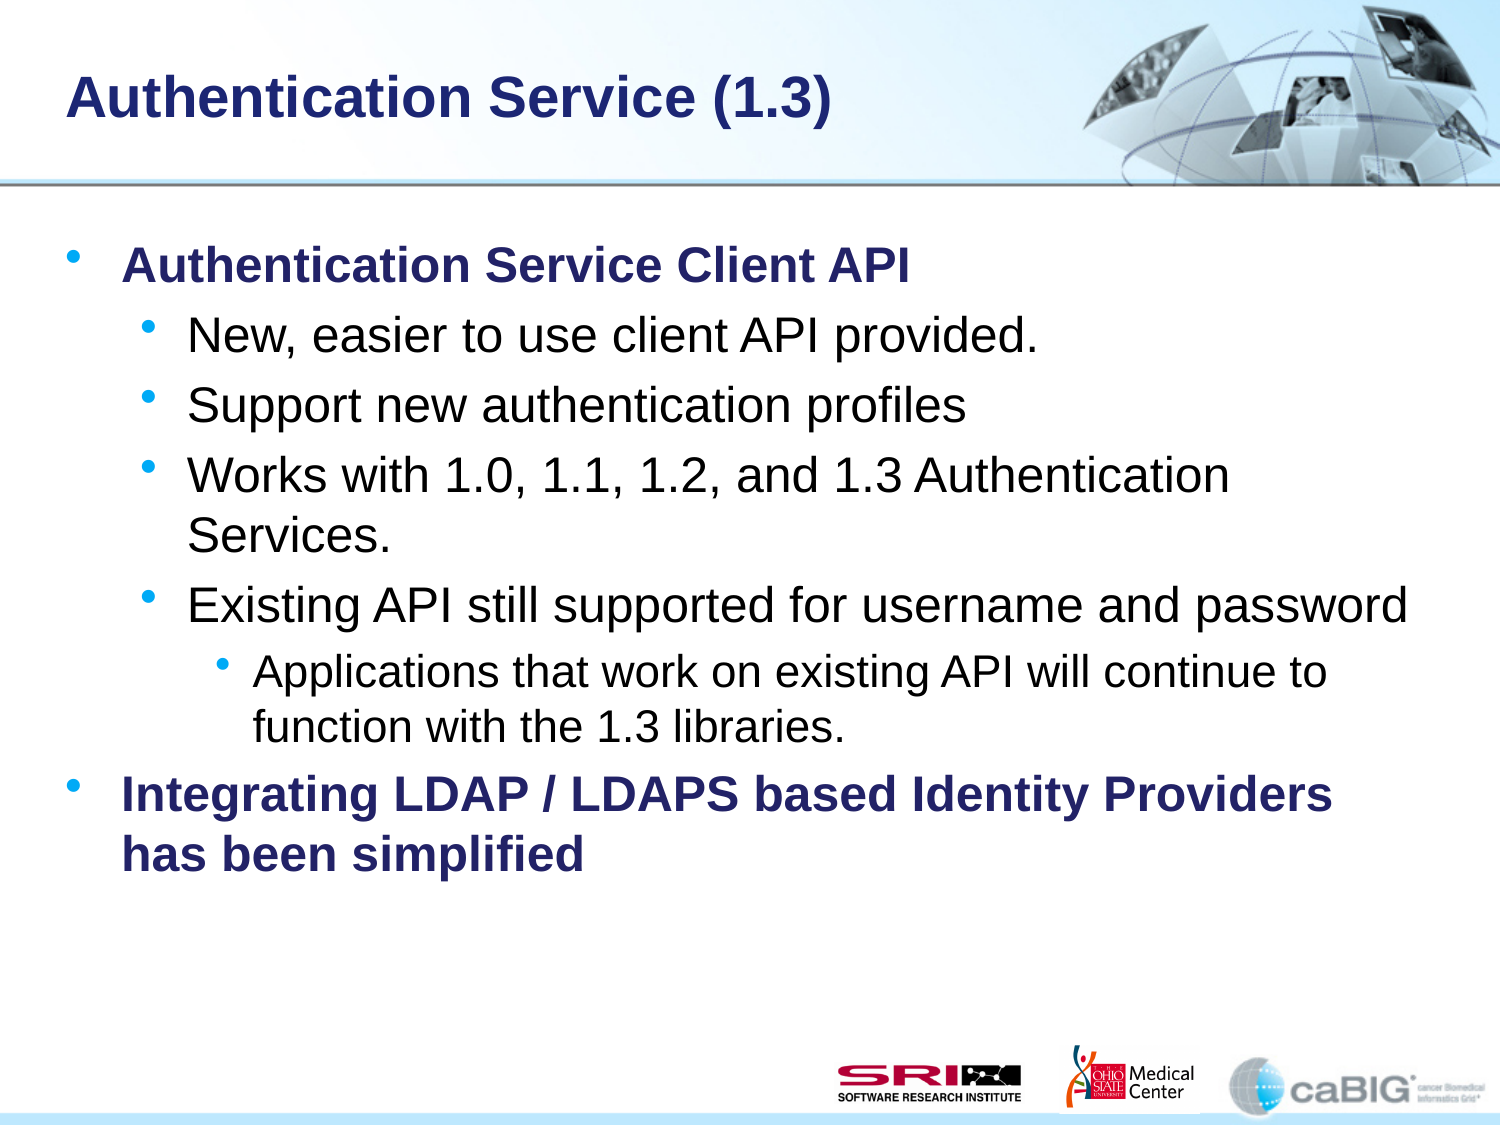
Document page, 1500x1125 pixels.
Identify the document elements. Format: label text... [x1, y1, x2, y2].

picture [0, 0, 1500, 1125]
list Authentication Service Client API New, easier to use client API provided. Support new authentication profiles Works with 1.0, 1.1, 1.2, and 1.3 Authentication Services. Existing API still supported for username and password Applications that work on existing API will continue to function with the 1.3 libraries. Integrating LDAP / LDAPS based Identity Providers has been simplified [49, 224, 1438, 1038]
title Authentication Service (1.3) [49, 0, 1176, 188]
